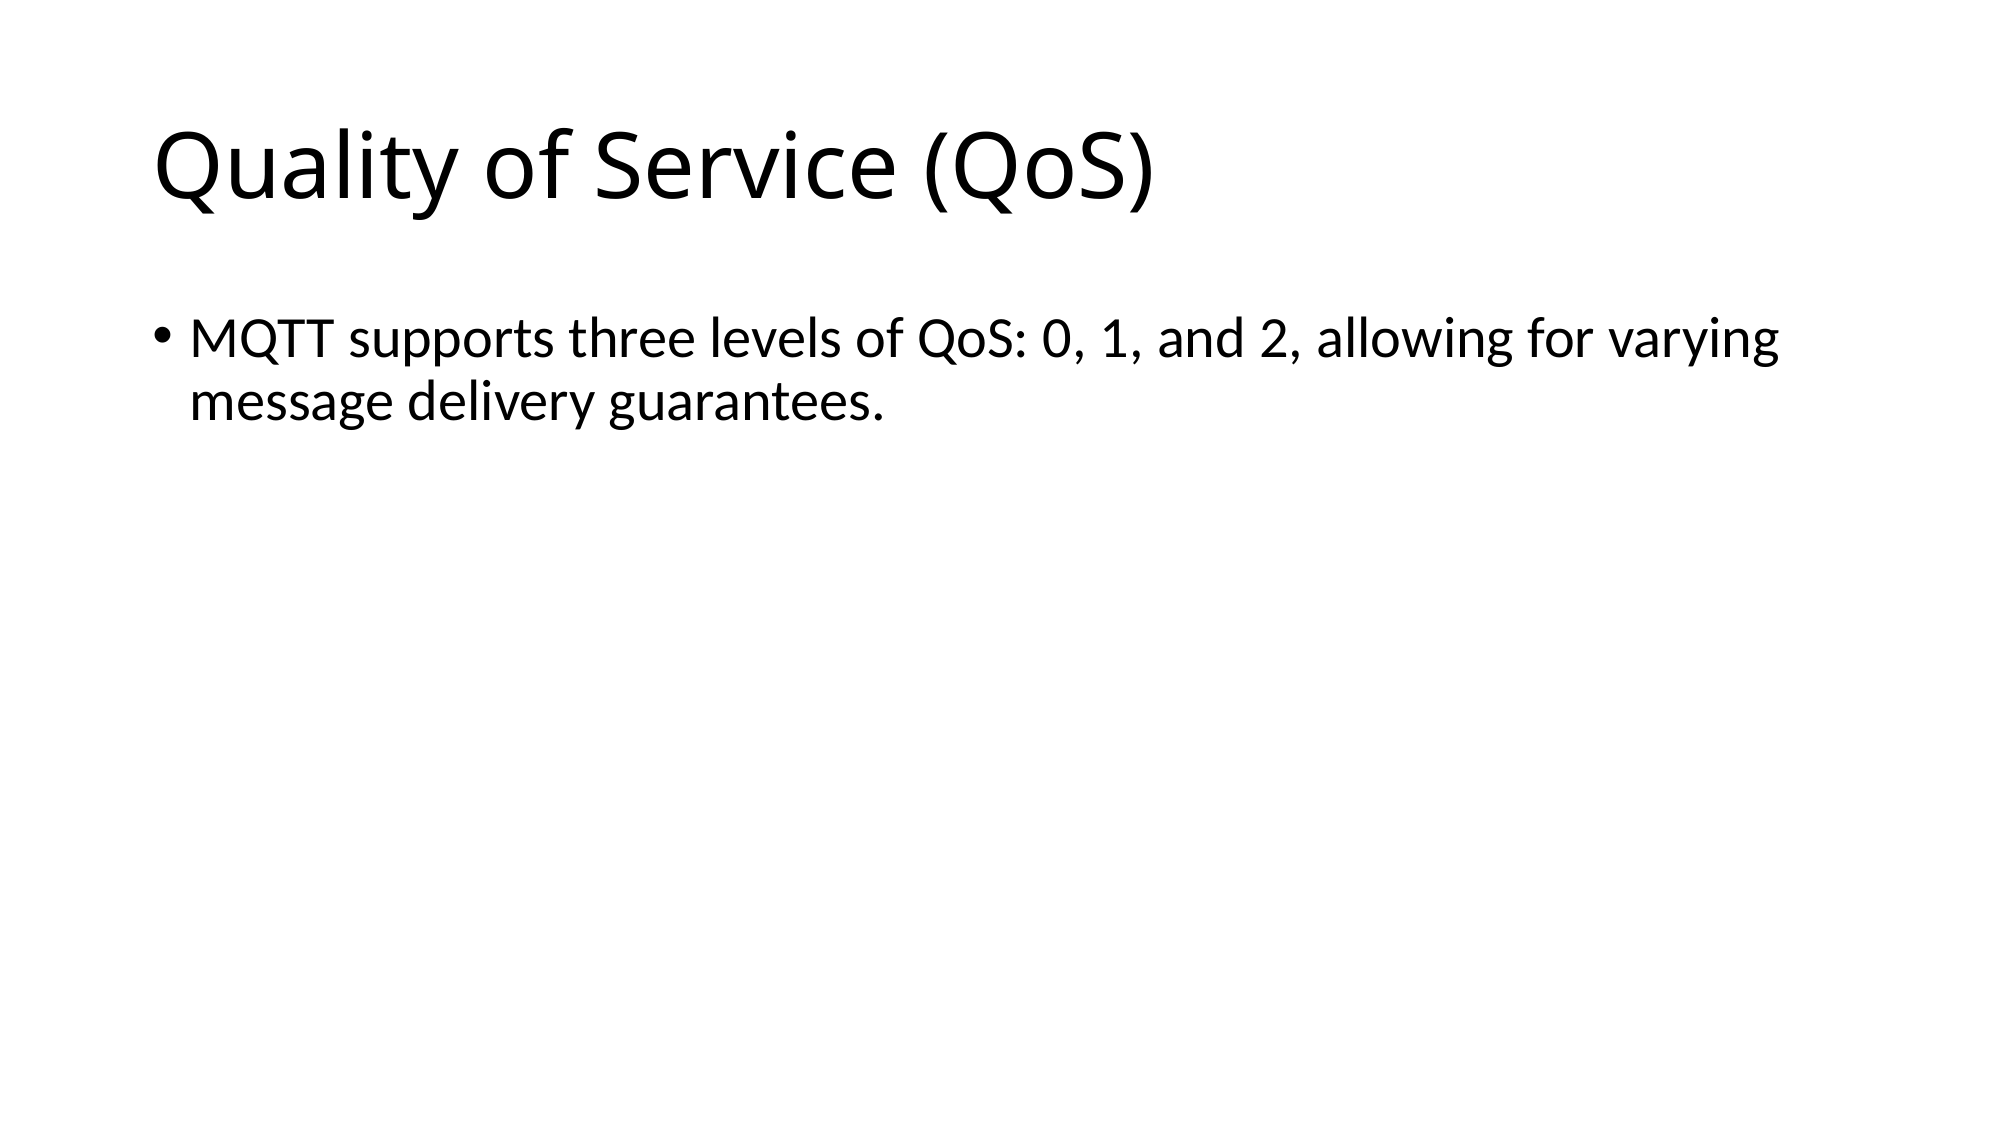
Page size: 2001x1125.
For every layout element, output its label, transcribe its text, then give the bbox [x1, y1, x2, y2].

list MQTT supports three levels of QoS: 0, 1, and 2, allowing for varying message delivery guarantees. [137, 299, 1863, 1014]
title Quality of Service (QoS) [137, 59, 1863, 278]
